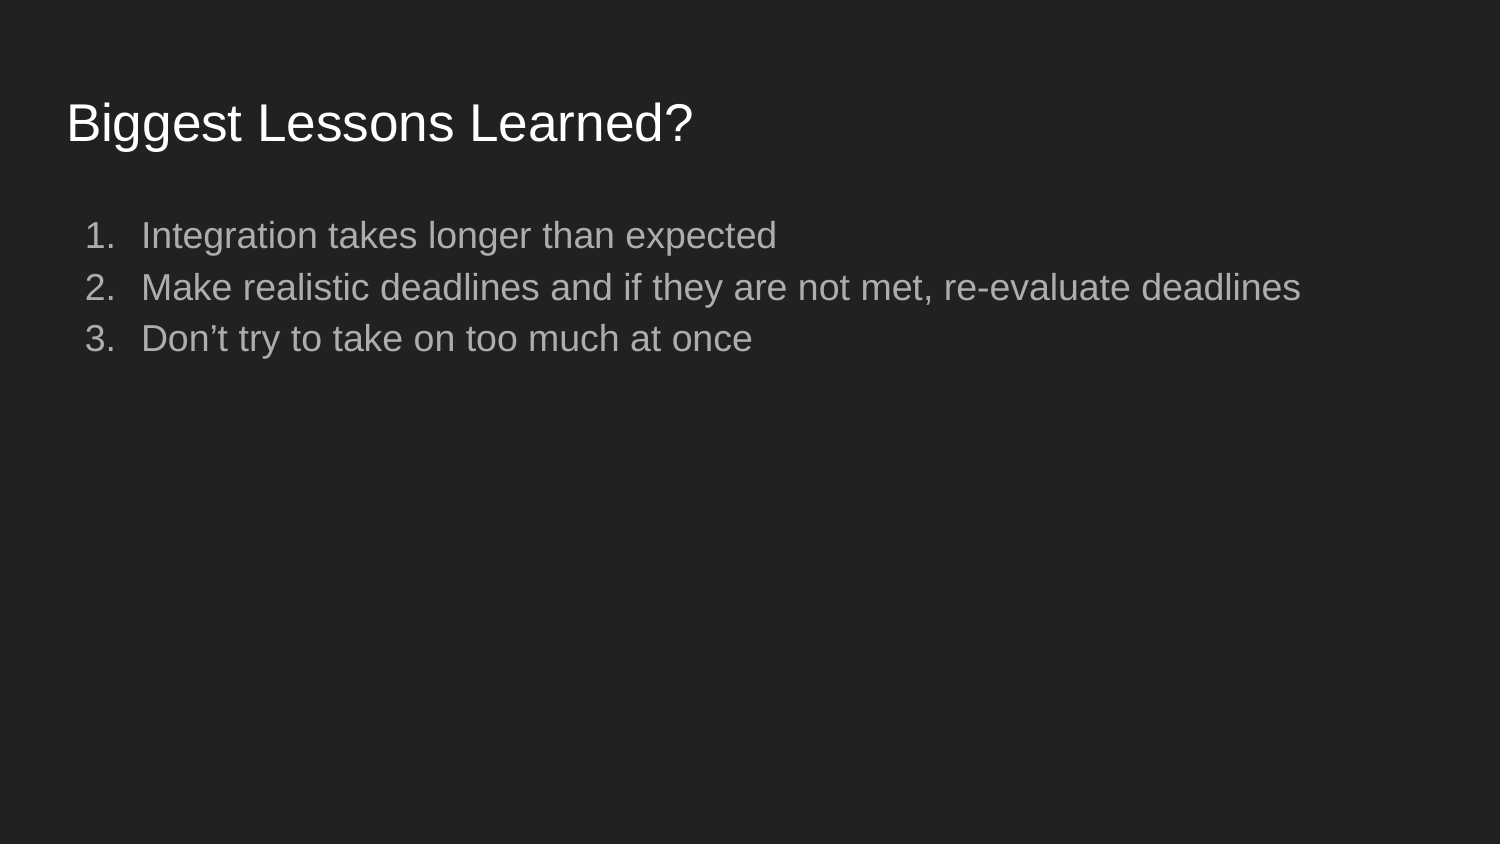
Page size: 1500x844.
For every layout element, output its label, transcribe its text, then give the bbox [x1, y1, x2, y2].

title Biggest Lessons Learned? [51, 72, 1449, 167]
list Integration takes longer than expected Make realistic deadlines and if they are not met, re-evaluate deadlines Don’t try to take on too much at once [51, 189, 1449, 750]
